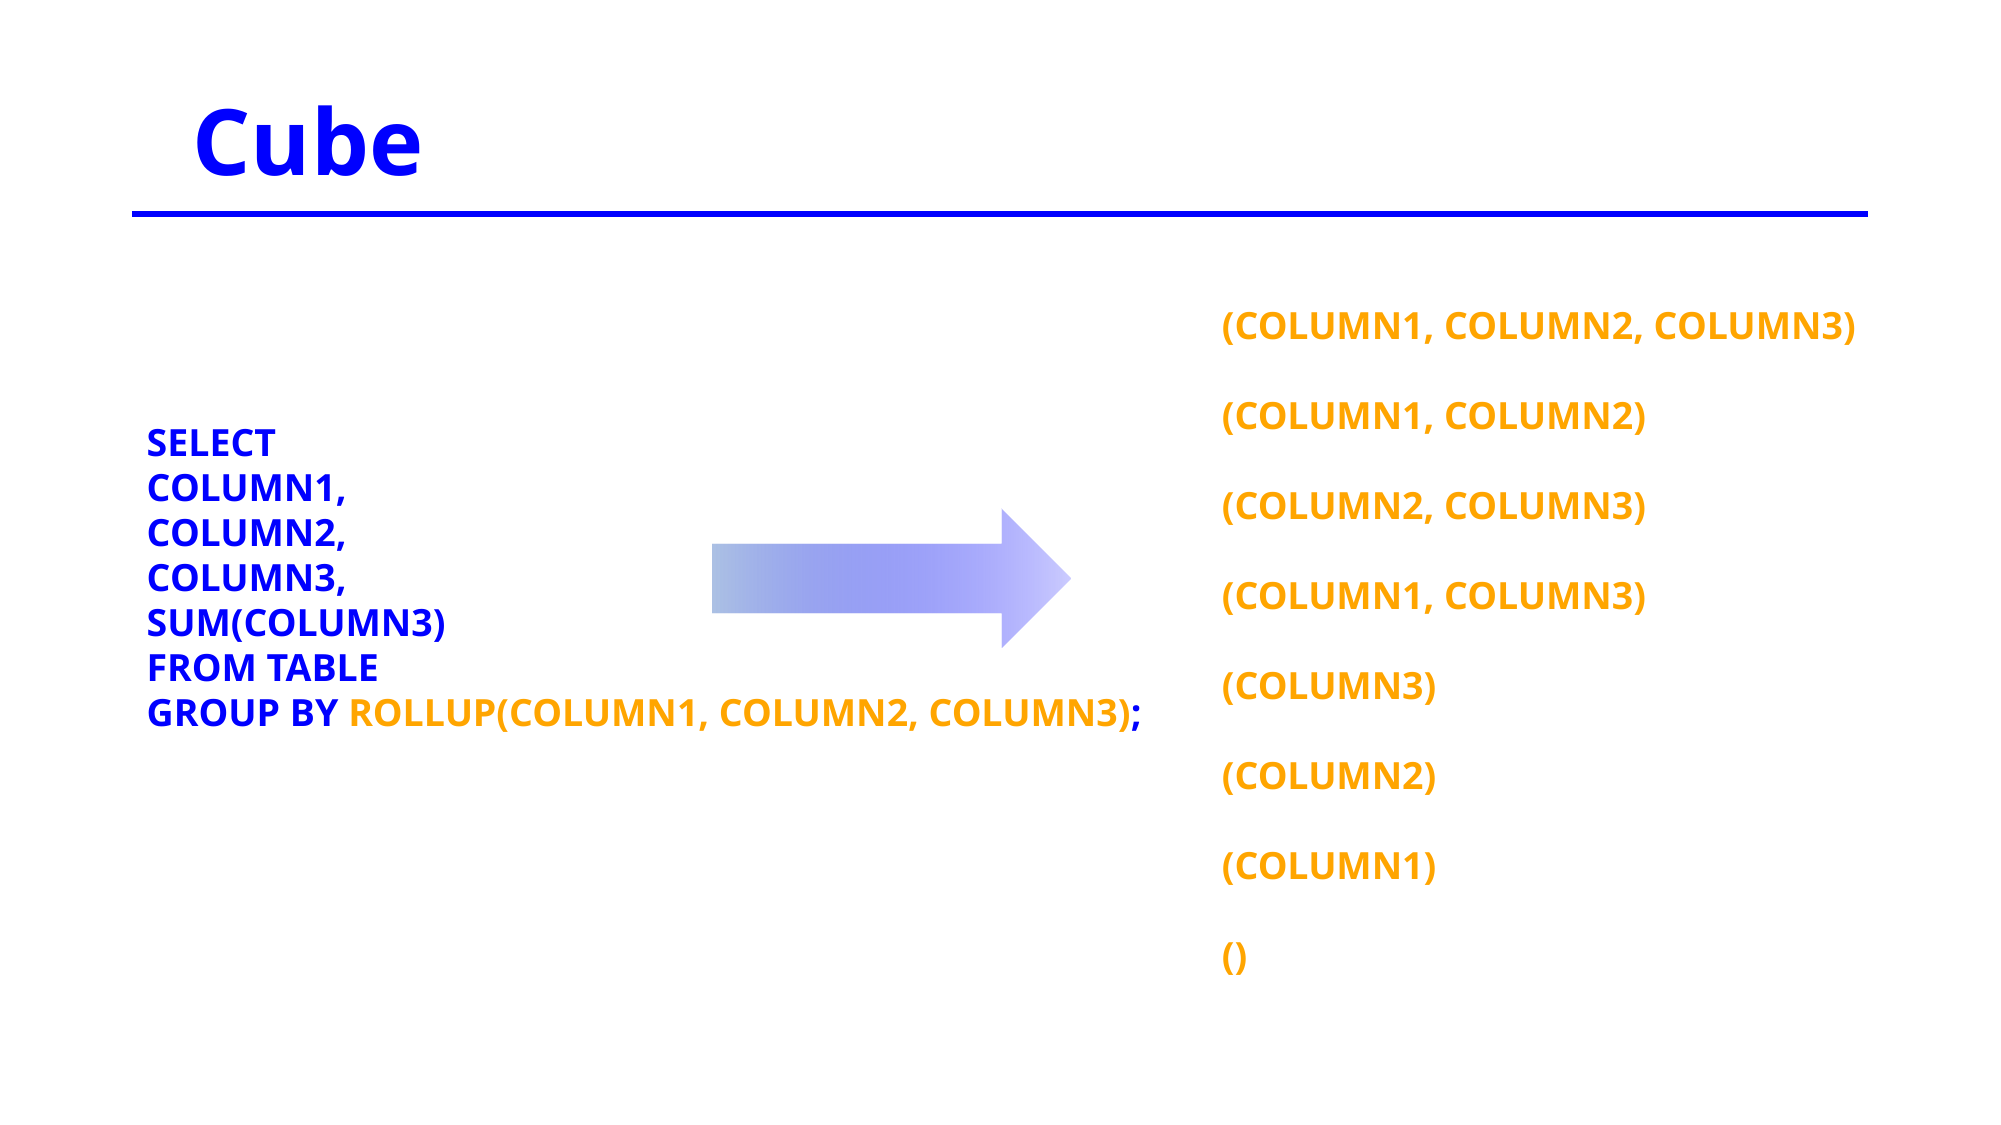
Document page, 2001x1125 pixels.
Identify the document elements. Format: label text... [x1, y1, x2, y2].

text_box (COLUMN1, COLUMN2, COLUMN3) (COLUMN1, COLUMN2) (COLUMN2, COLUMN3) (COLUMN1, COLUMN3) (COLUMN3) (COLUMN2) (COLUMN1) () [1207, 294, 1902, 985]
text_box SELECT COLUMN1, COLUMN2, COLUMN3, SUM(COLUMN3) FROM TABLE GROUP BY ROLLUP(COLUMN1, COLUMN2, COLUMN3); [131, 411, 1207, 741]
text_box Cube [177, 75, 1813, 193]
text_box [711, 505, 1073, 650]
